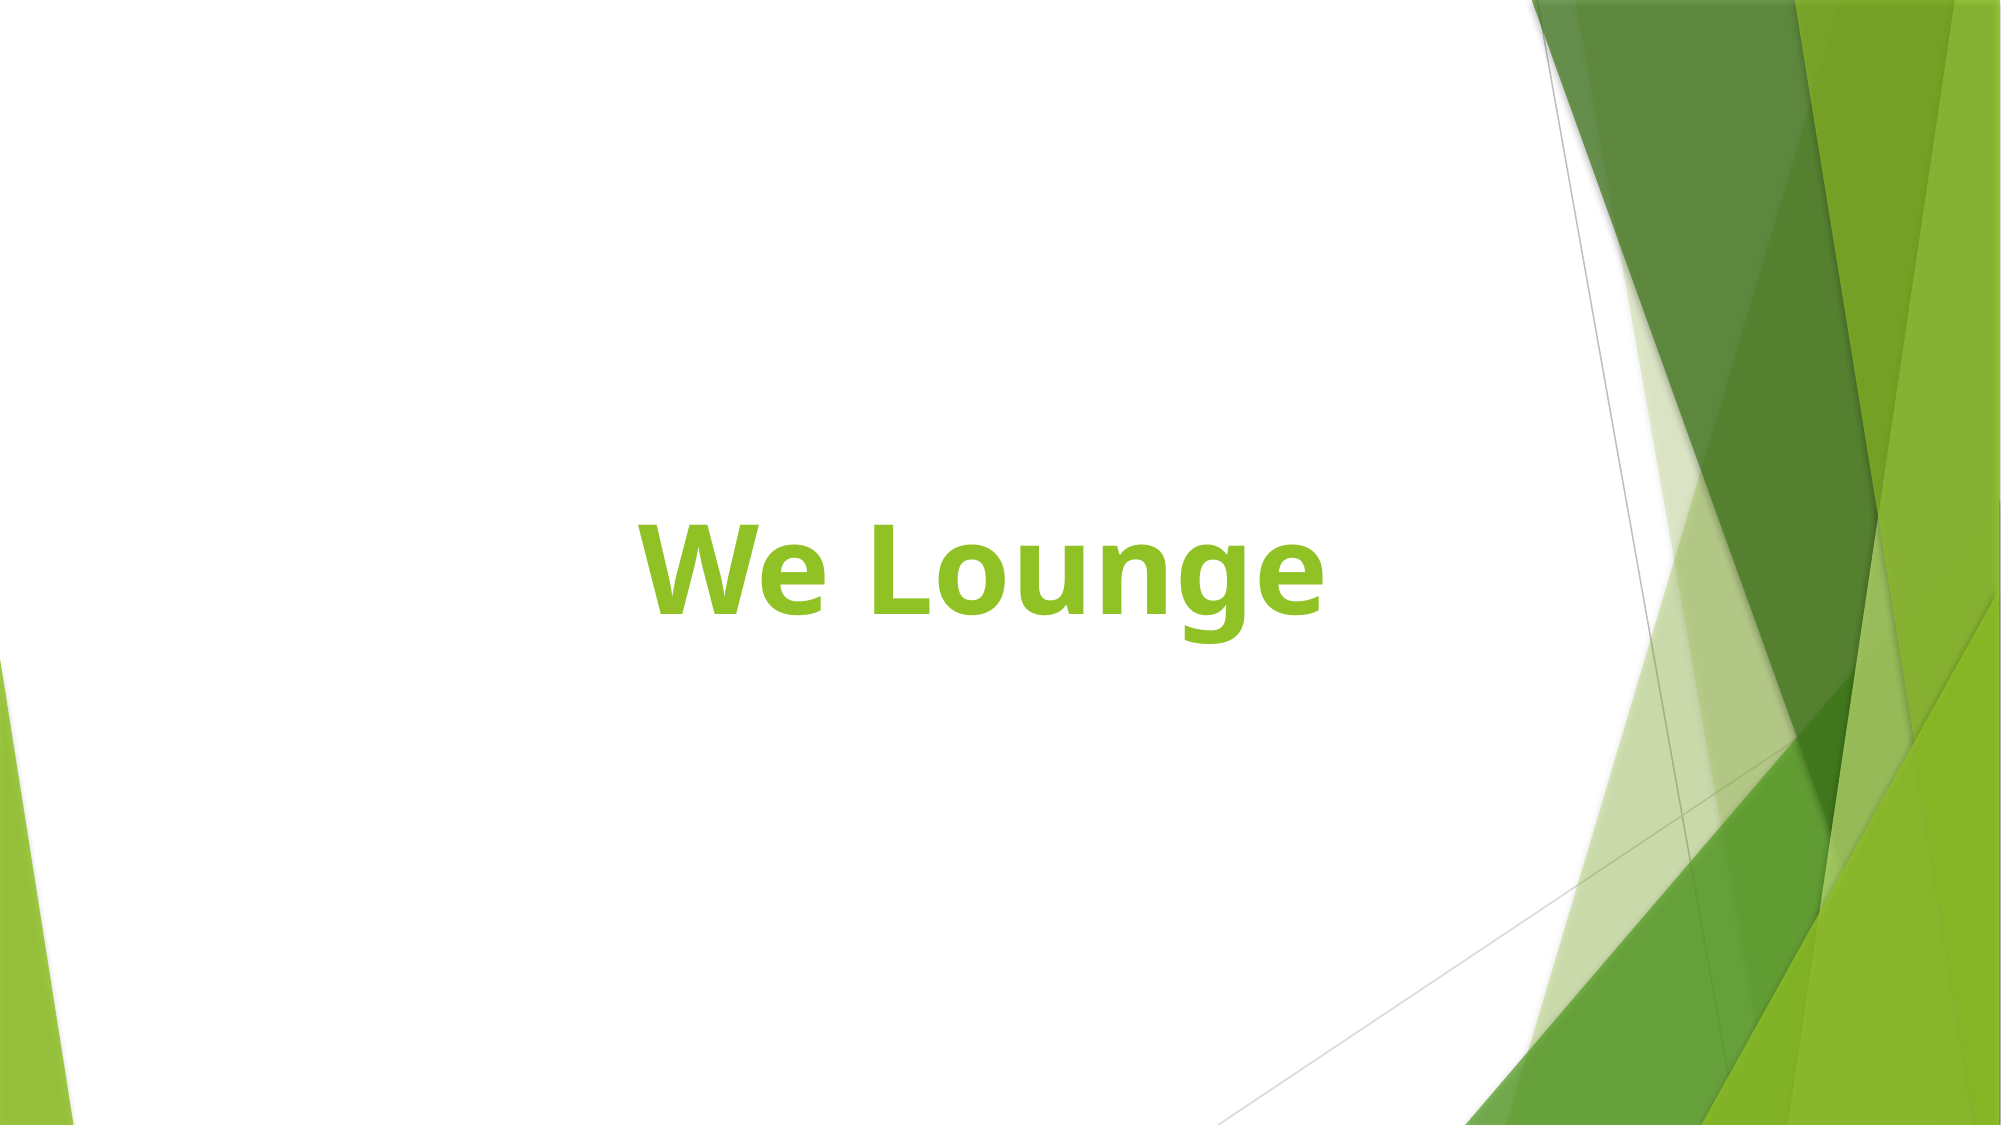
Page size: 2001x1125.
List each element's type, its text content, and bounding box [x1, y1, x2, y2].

title We Lounge [623, 482, 2000, 628]
